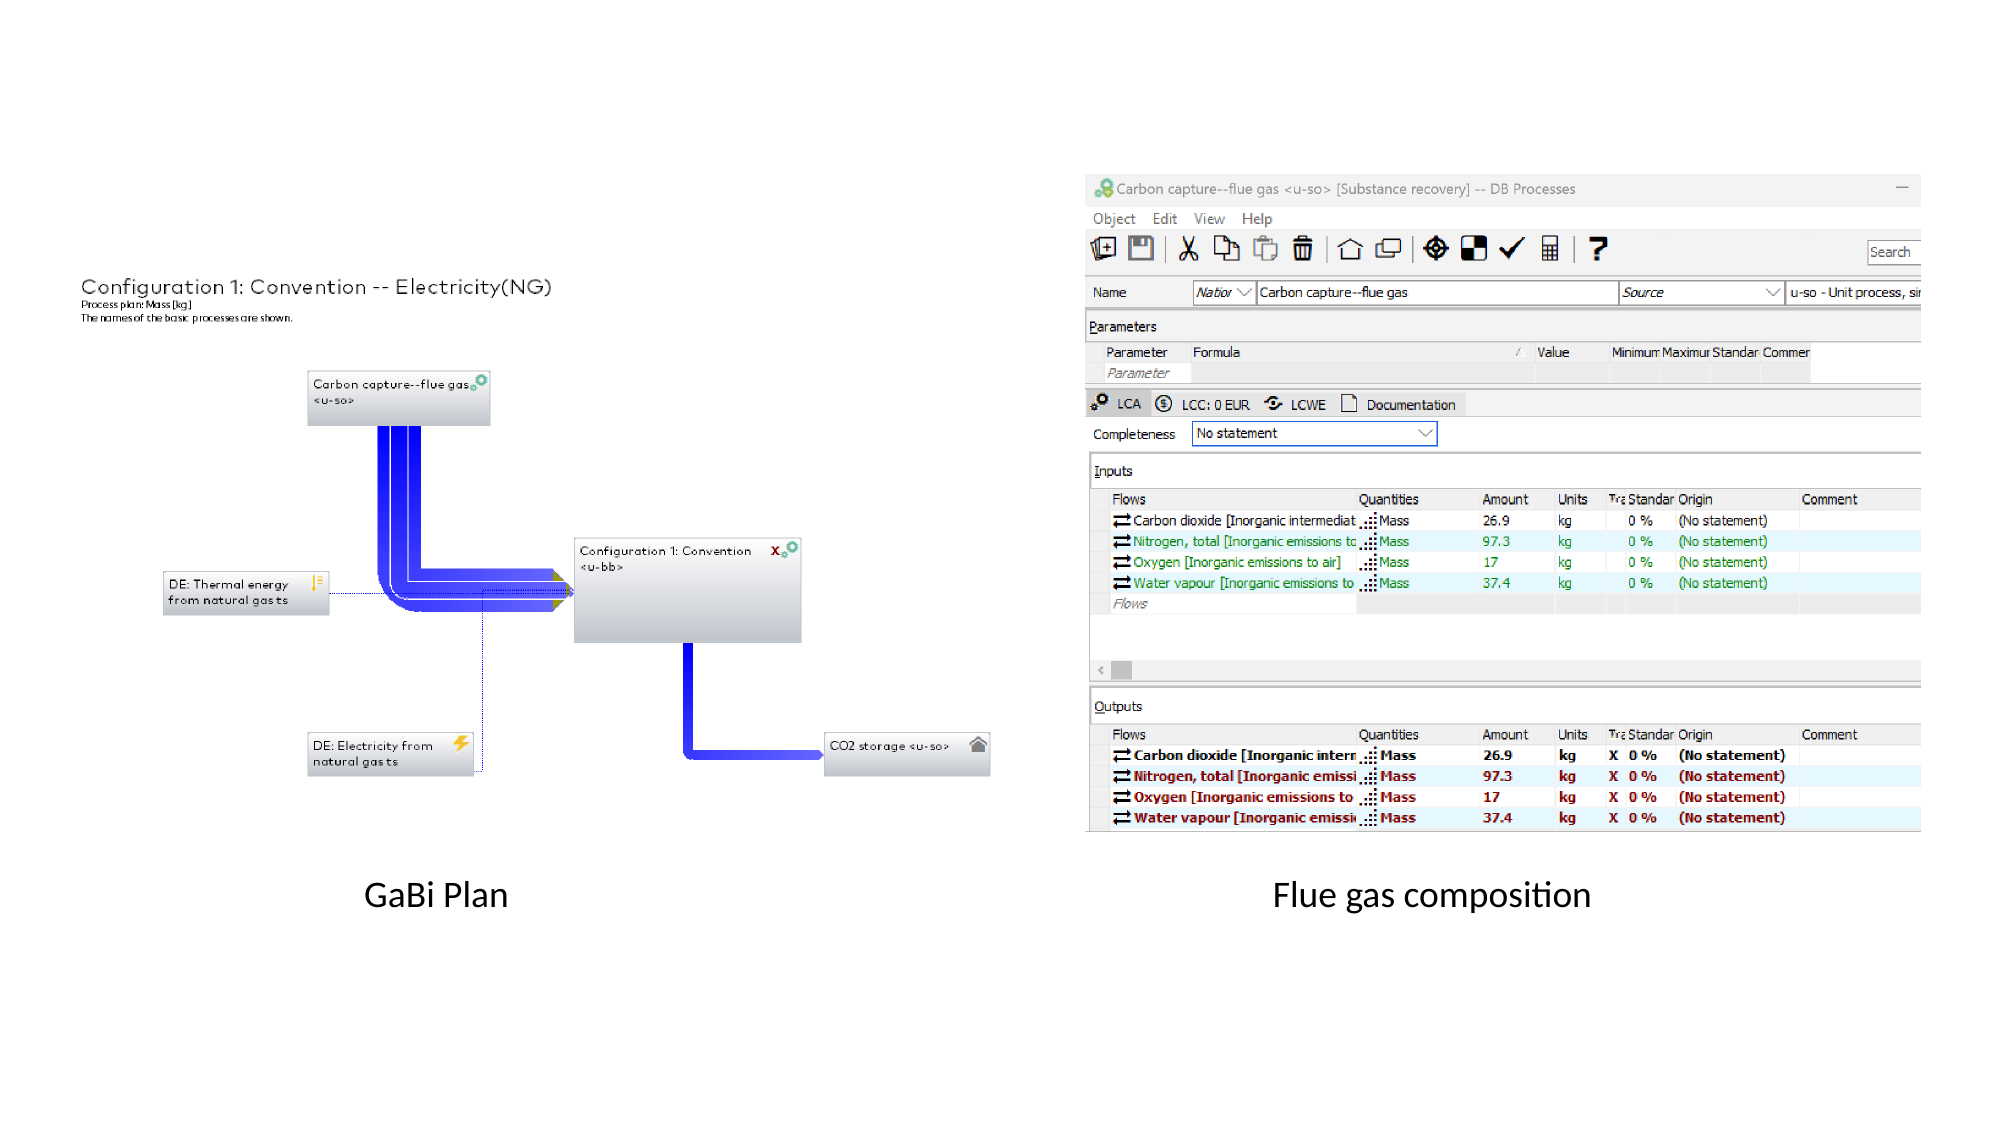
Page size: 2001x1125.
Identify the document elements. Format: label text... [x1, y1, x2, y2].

picture [79, 269, 1029, 833]
picture [1085, 174, 1921, 832]
text_box Flue gas composition [1258, 862, 1608, 923]
text_box GaBi Plan [349, 862, 524, 923]
